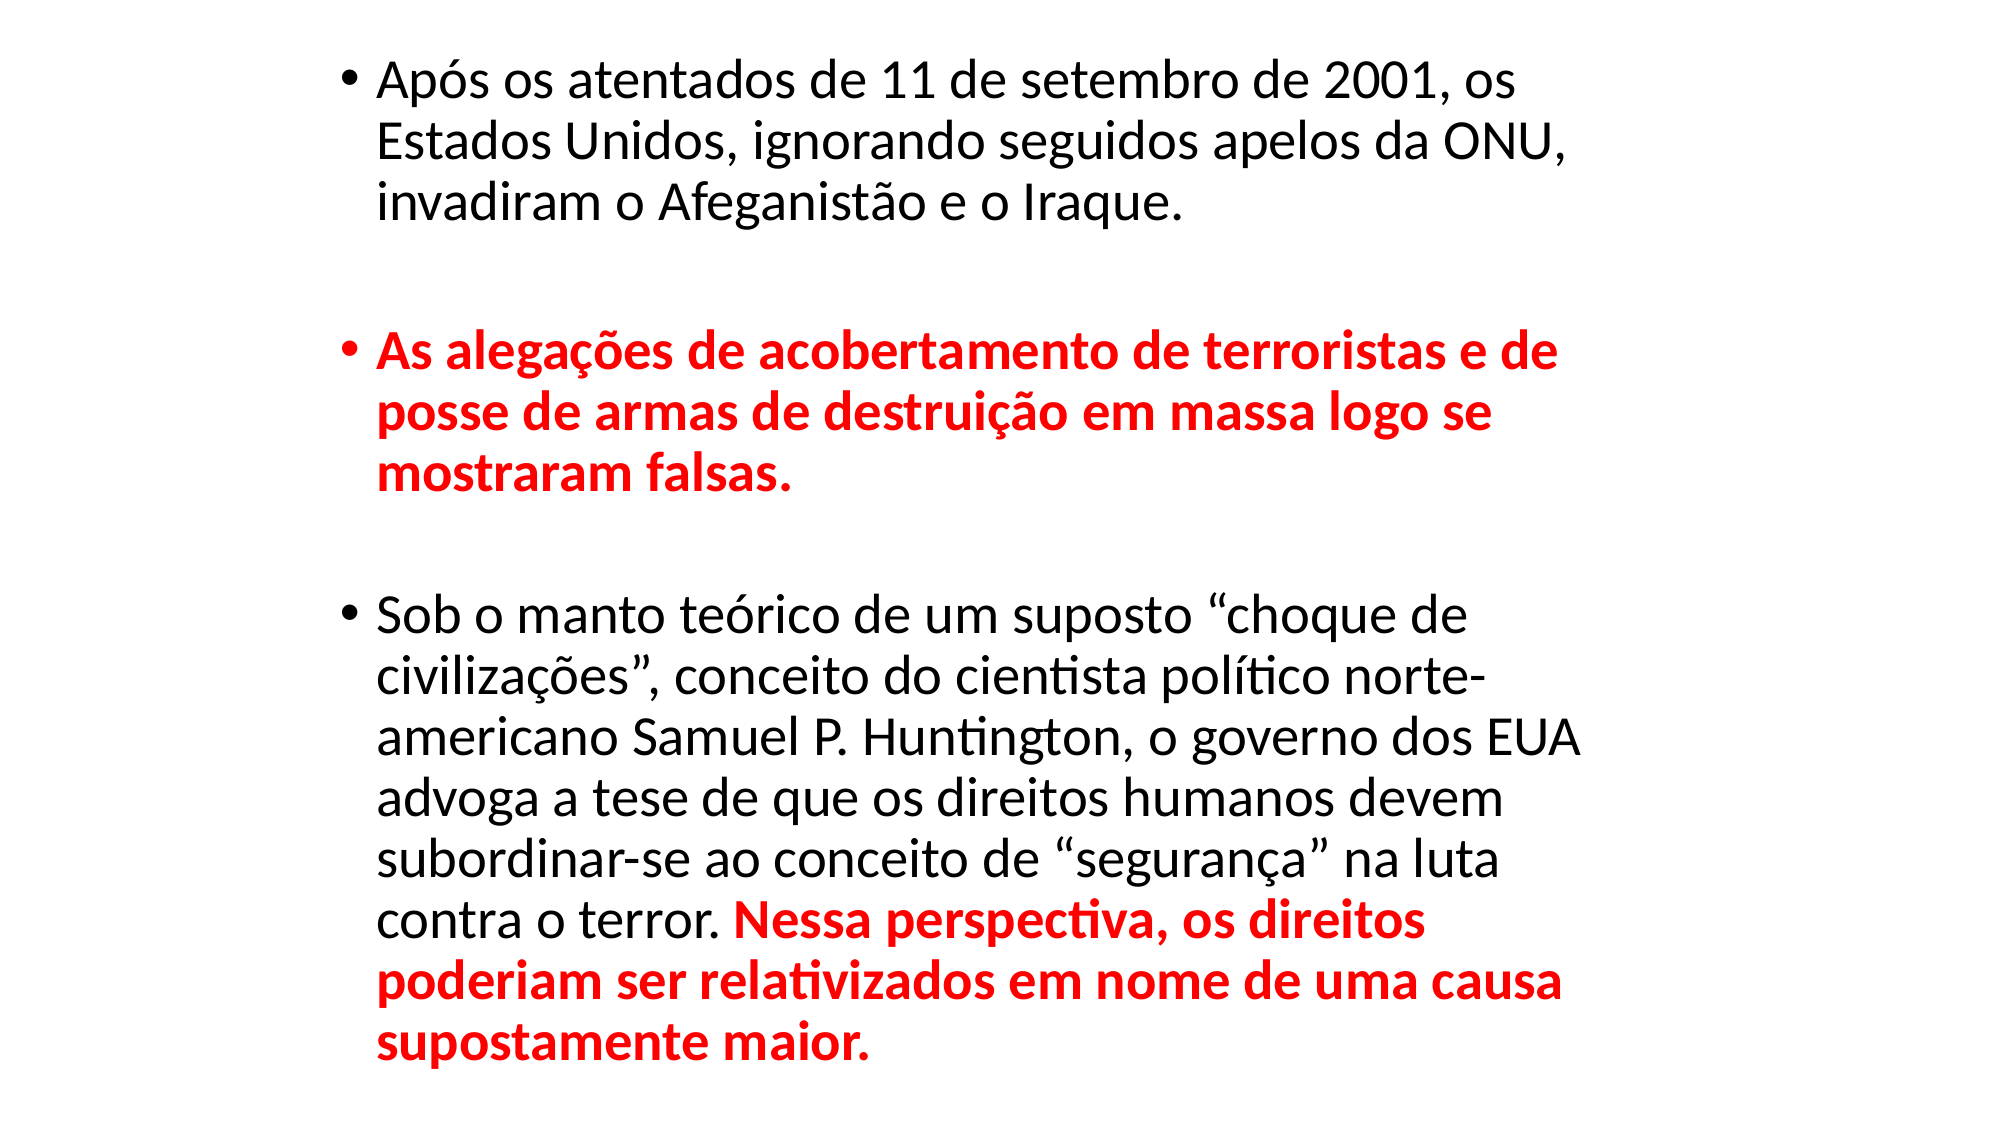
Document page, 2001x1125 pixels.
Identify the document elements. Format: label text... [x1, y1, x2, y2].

list Após os atentados de 11 de setembro de 2001, os Estados Unidos, ignorando seguidos apelos da ONU, invadiram o Afeganistão e o Iraque. As alegações de acobertamento de terroristas e de posse de armas de destruição em massa logo se mostraram falsas. Sob o manto teórico de um suposto “choque de civilizações”, conceito do cientista político norte-americano Samuel P. Huntington, o governo dos EUA advoga a tese de que os direitos humanos devem subordinar-se ao conceito de “segurança” na luta contra o terror. Nessa perspectiva, os direitos poderiam ser relativizados em nome de uma causa supostamente maior. [324, 42, 1675, 1083]
